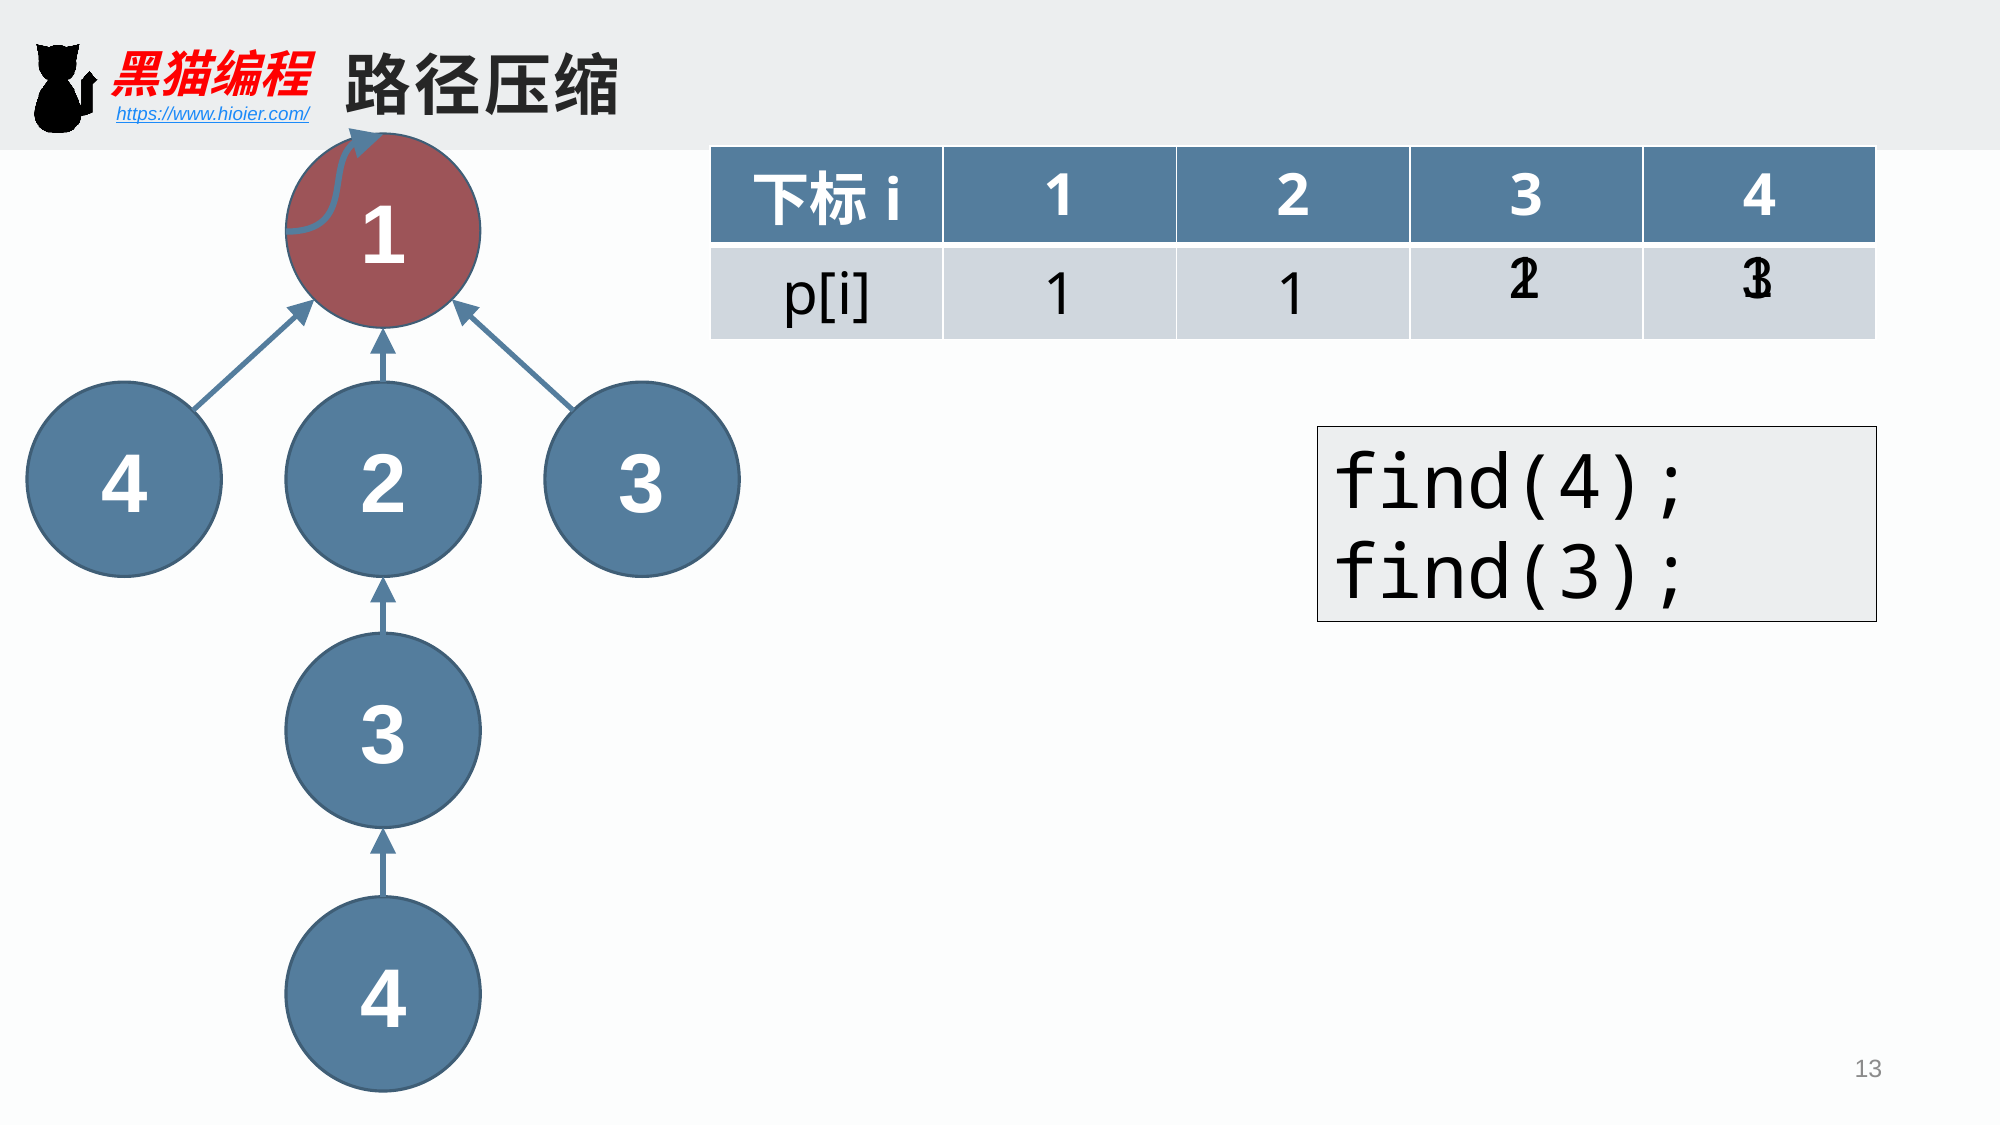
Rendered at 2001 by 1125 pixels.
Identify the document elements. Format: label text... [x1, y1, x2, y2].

text_box 4 [25, 380, 223, 579]
table_header 1 [944, 147, 1176, 242]
text_box 4 [284, 895, 482, 1093]
text_box find(4); find(3); [1317, 426, 1877, 622]
table_cell 1 [944, 248, 1176, 339]
table_header 2 [1177, 147, 1409, 242]
table_header 3 [1411, 147, 1642, 242]
table_cell [1411, 248, 1642, 339]
table_cell p[i] [711, 248, 942, 339]
text_box 路径压缩 [332, 29, 693, 129]
text_box 3 [284, 631, 482, 830]
table_cell [1644, 248, 1875, 339]
text_box 1 [284, 132, 482, 329]
table_cell 1 [1177, 248, 1409, 339]
table_header 4 [1644, 147, 1875, 242]
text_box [285, 134, 384, 232]
table_header 下标i [711, 147, 942, 242]
text_box 1 [1727, 231, 1794, 317]
text_box 1 [1493, 231, 1561, 317]
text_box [451, 299, 574, 411]
text_box 2 [284, 380, 482, 578]
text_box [192, 299, 315, 411]
slide_number 13 [1454, 1041, 1898, 1094]
text_box 3 [543, 380, 741, 579]
picture [21, 44, 110, 133]
